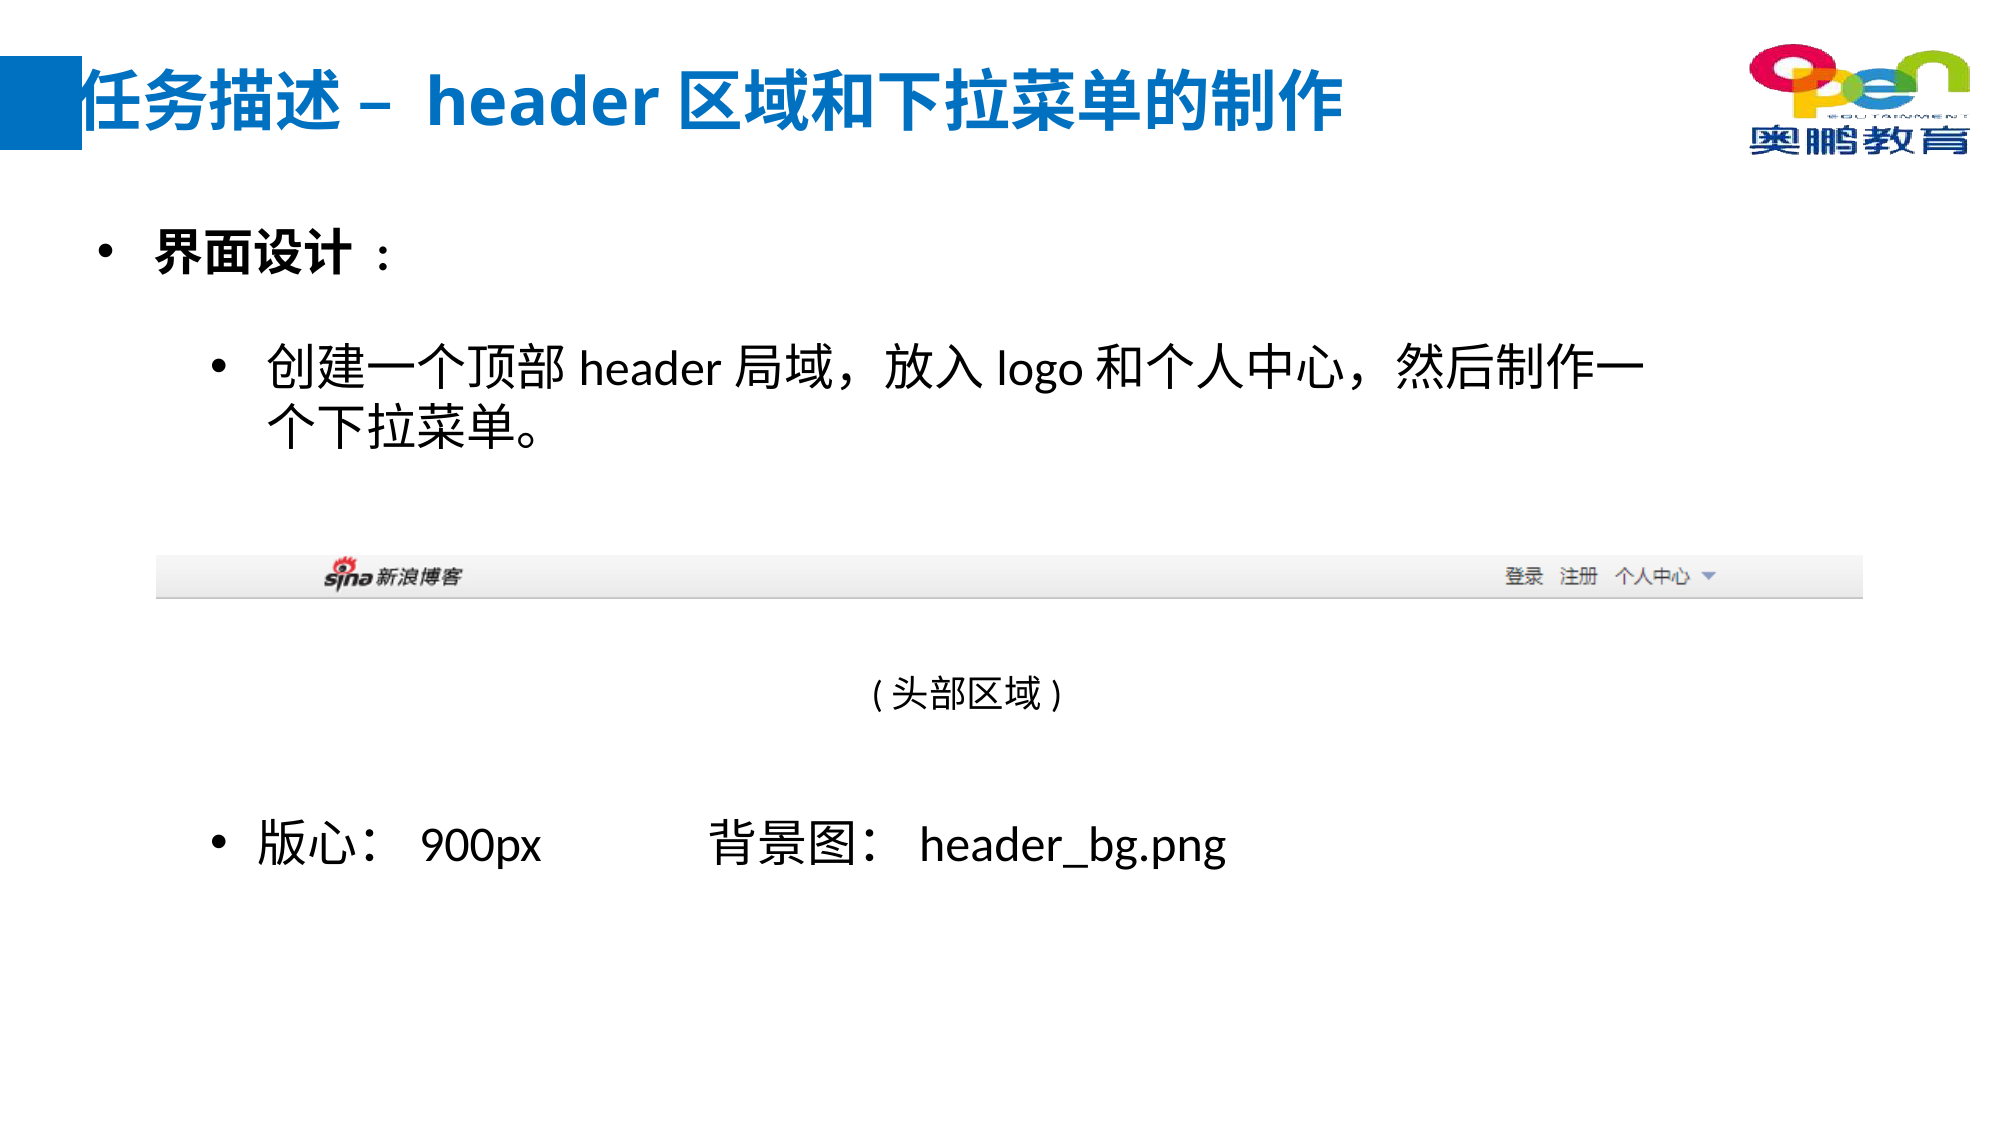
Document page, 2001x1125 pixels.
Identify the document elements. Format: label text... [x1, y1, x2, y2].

text_box (头部区域) [856, 663, 1162, 723]
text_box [0, 51, 1411, 150]
text_box 界面设计 : [82, 212, 436, 288]
picture [156, 555, 1863, 599]
text_box 版心：900px 背景图：header_bg.png [195, 804, 1550, 924]
text_box 创建一个顶部header局域，放入logo和个人中心，然后制作一个下拉菜单。 [195, 327, 1707, 463]
picture [1749, 42, 1975, 158]
